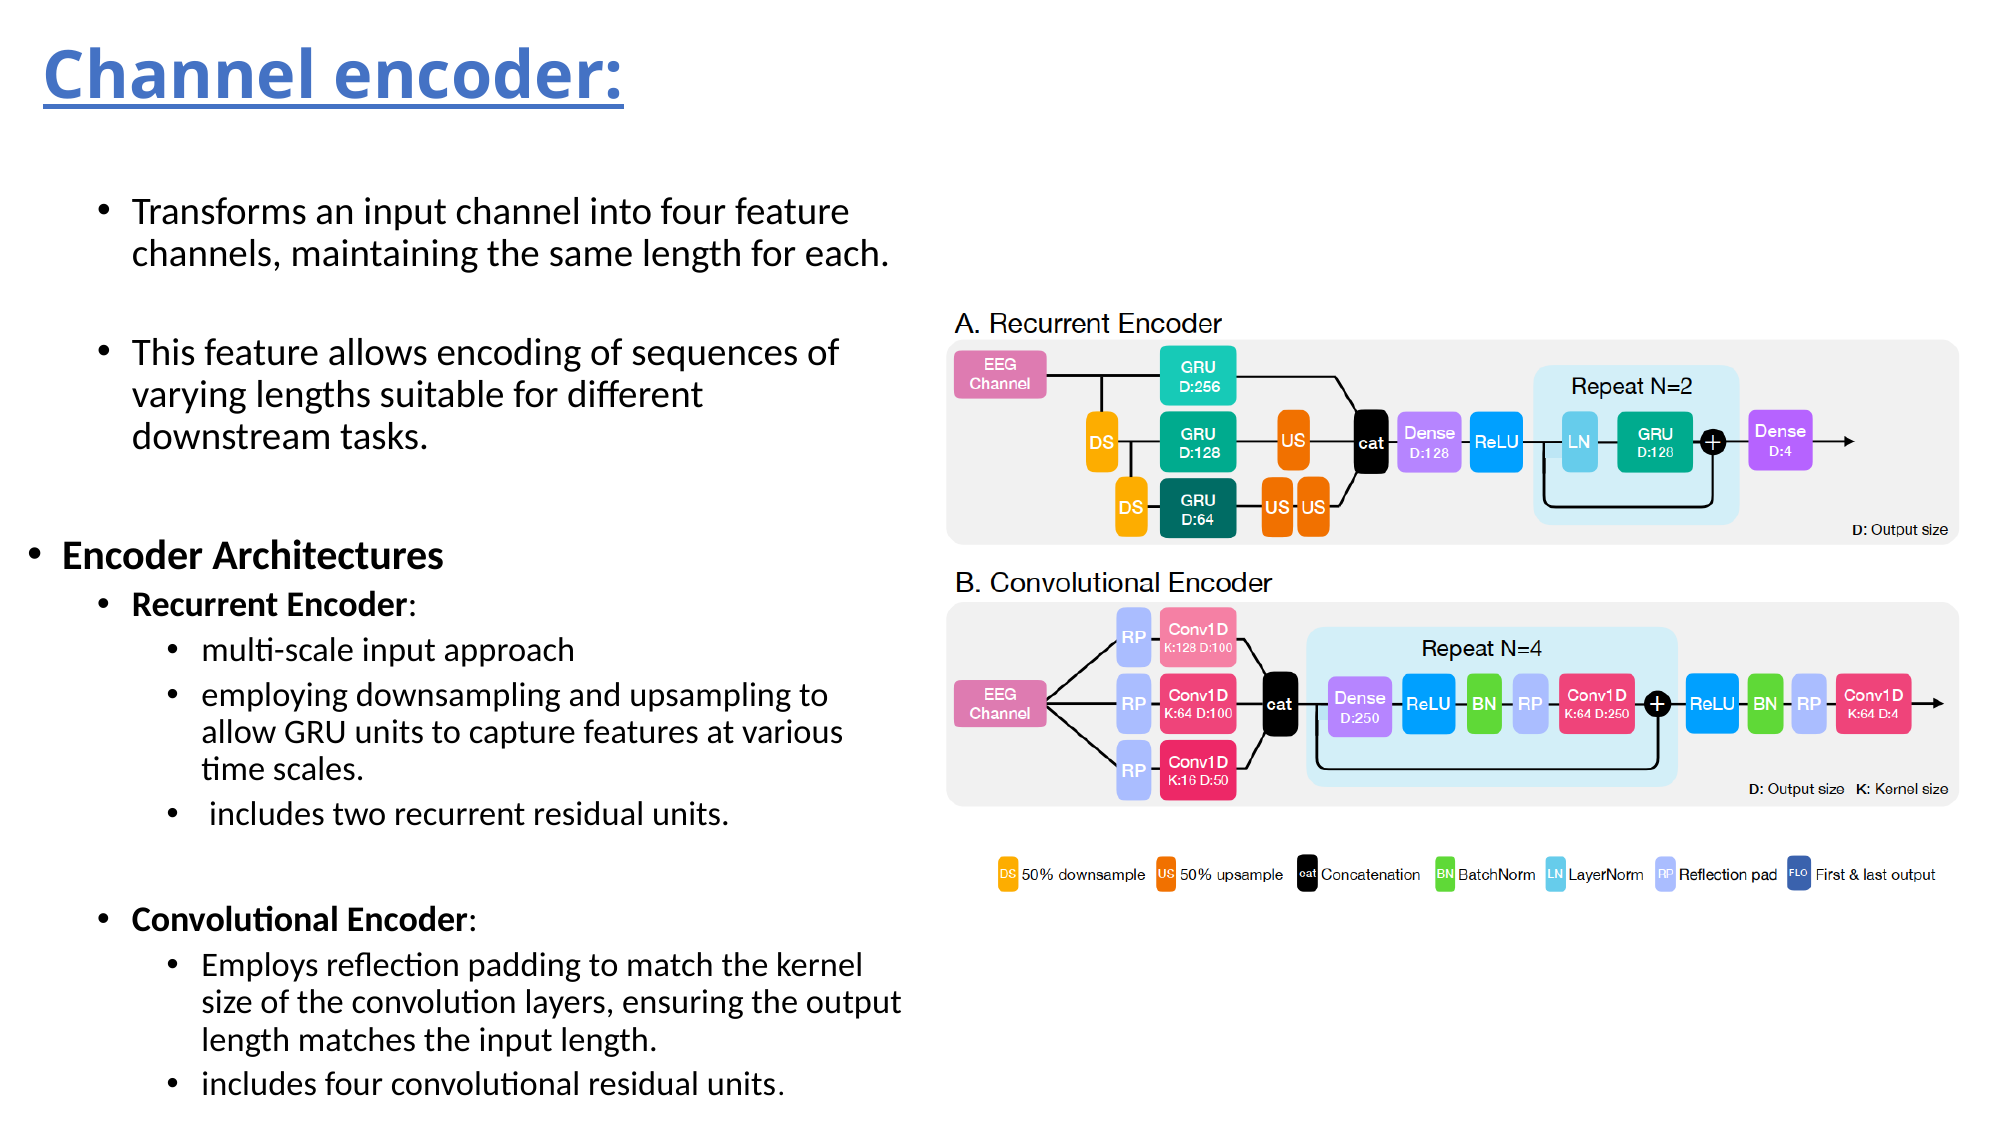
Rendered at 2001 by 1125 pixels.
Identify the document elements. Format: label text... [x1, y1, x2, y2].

picture [934, 304, 1980, 822]
title Channel encoder: [27, 24, 1753, 130]
picture [982, 837, 1951, 900]
list Transforms an input channel into four feature channels, maintaining the same length for each. This feature allows encoding of sequences of varying lengths suitable for different downstream tasks. Encoder Architectures Recurrent Encoder: multi-scale input approach employing downsampling and upsampling to allow GRU units to capture features at various time scales. includes two recurrent residual units. Convolutional Encoder: Employs reflection padding to match the kernel size of the convolution layers, ensuring the output length matches the input length. includes four convolutional residual units. [12, 123, 920, 1125]
